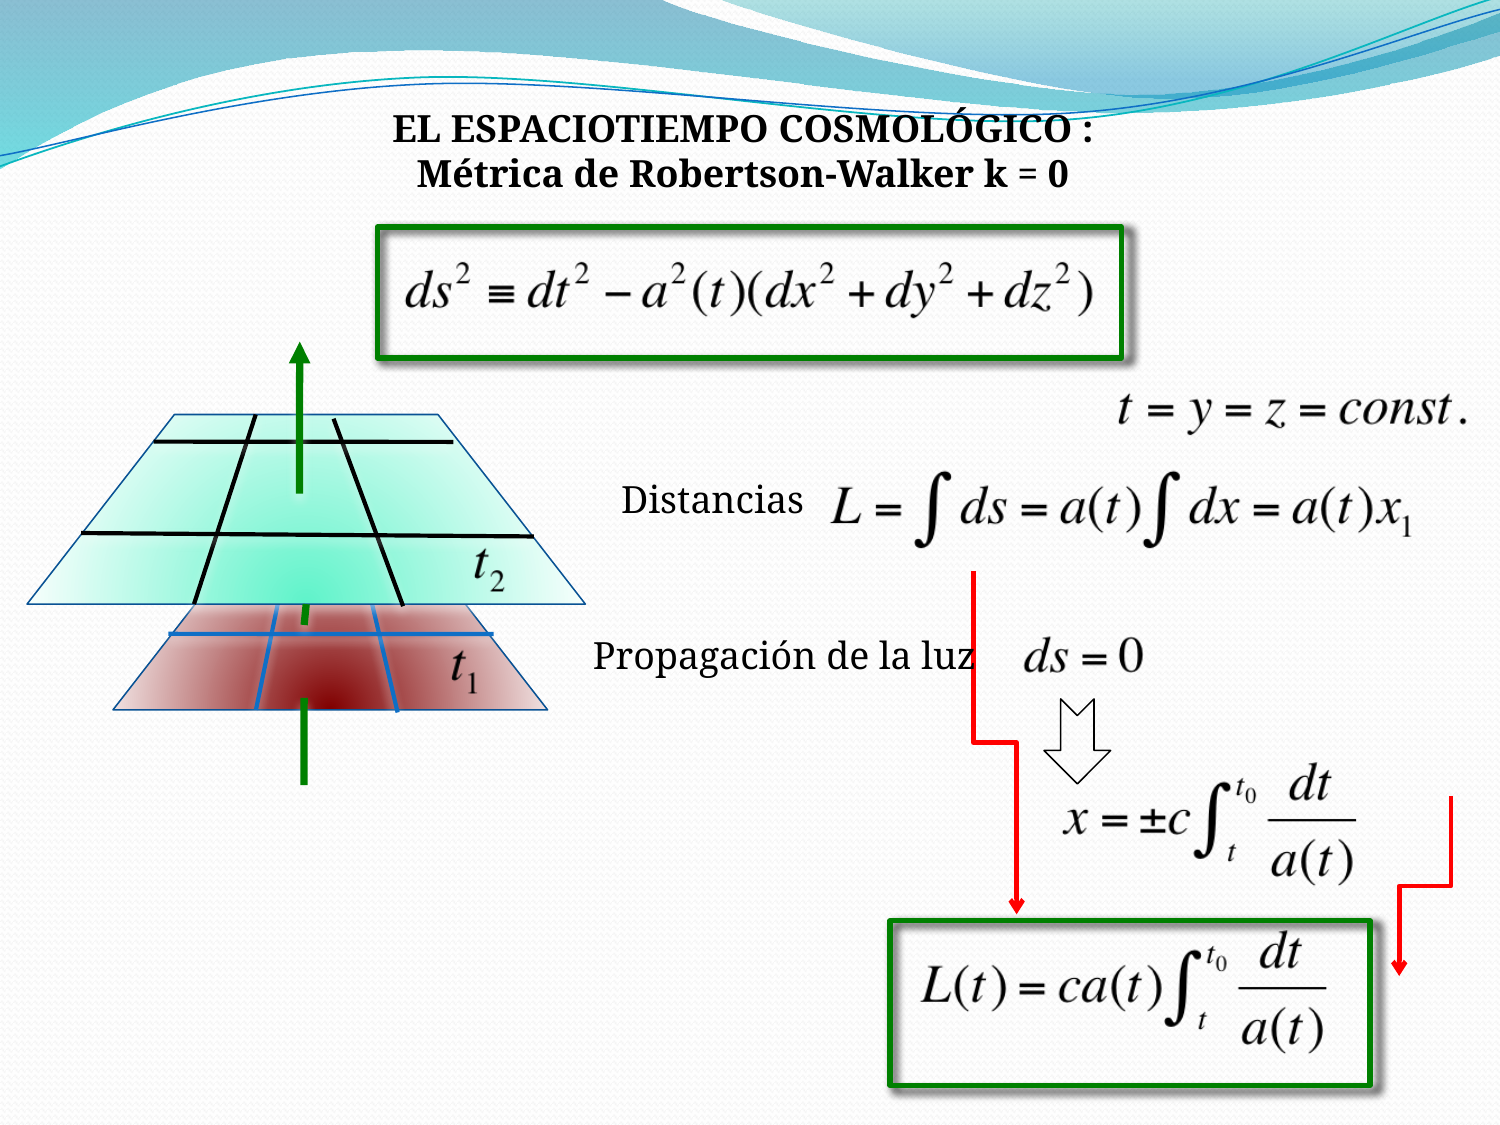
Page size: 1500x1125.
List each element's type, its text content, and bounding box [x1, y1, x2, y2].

table_cell [889, 628, 1370, 903]
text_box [1129, 387, 1470, 555]
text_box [26, 226, 1122, 786]
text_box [591, 624, 1365, 893]
table_cell [591, 624, 1129, 798]
table_cell [1126, 570, 1130, 624]
text_box EL ESPACIOTIEMPO COSMOLÓGICO : Métrica de Robertson-Walker k = 0 [377, 97, 1109, 203]
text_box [889, 570, 1452, 1086]
